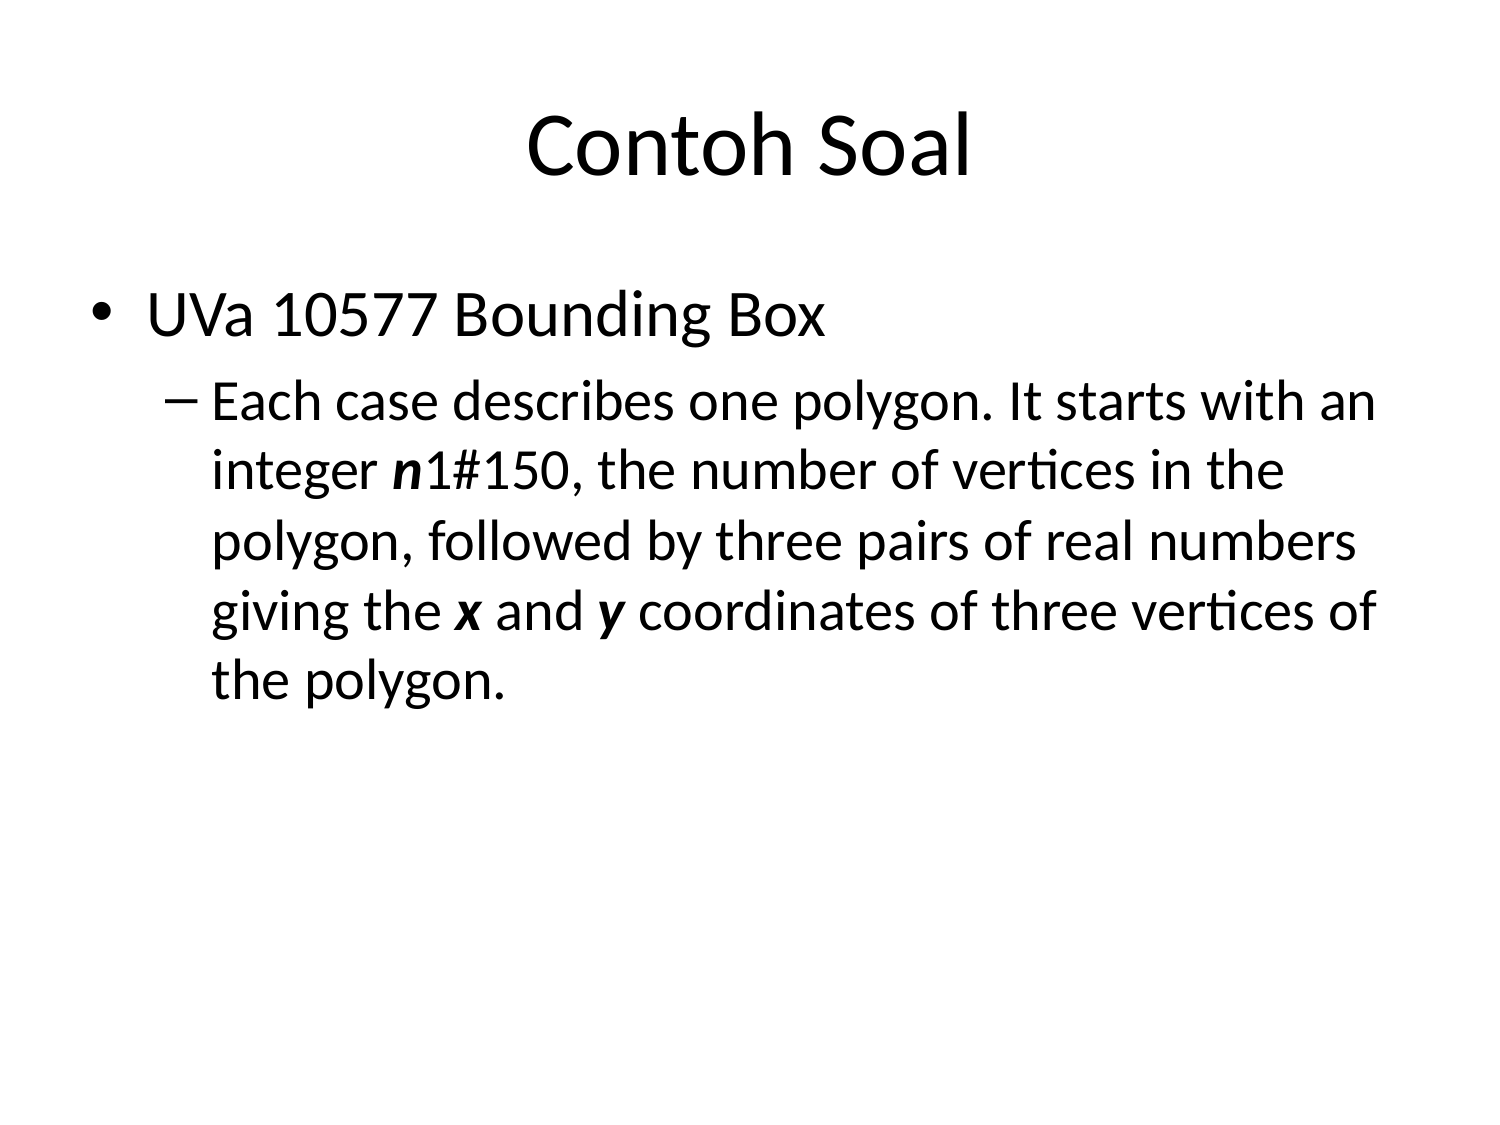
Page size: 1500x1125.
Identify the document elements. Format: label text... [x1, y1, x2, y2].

title Contoh Soal [75, 45, 1425, 233]
list UVa 10577 Bounding Box Each case describes one polygon. It starts with an integer n1#150, the number of vertices in the polygon, followed by three pairs of real numbers giving the x and y coordinates of three vertices of the polygon. [75, 262, 1425, 1005]
